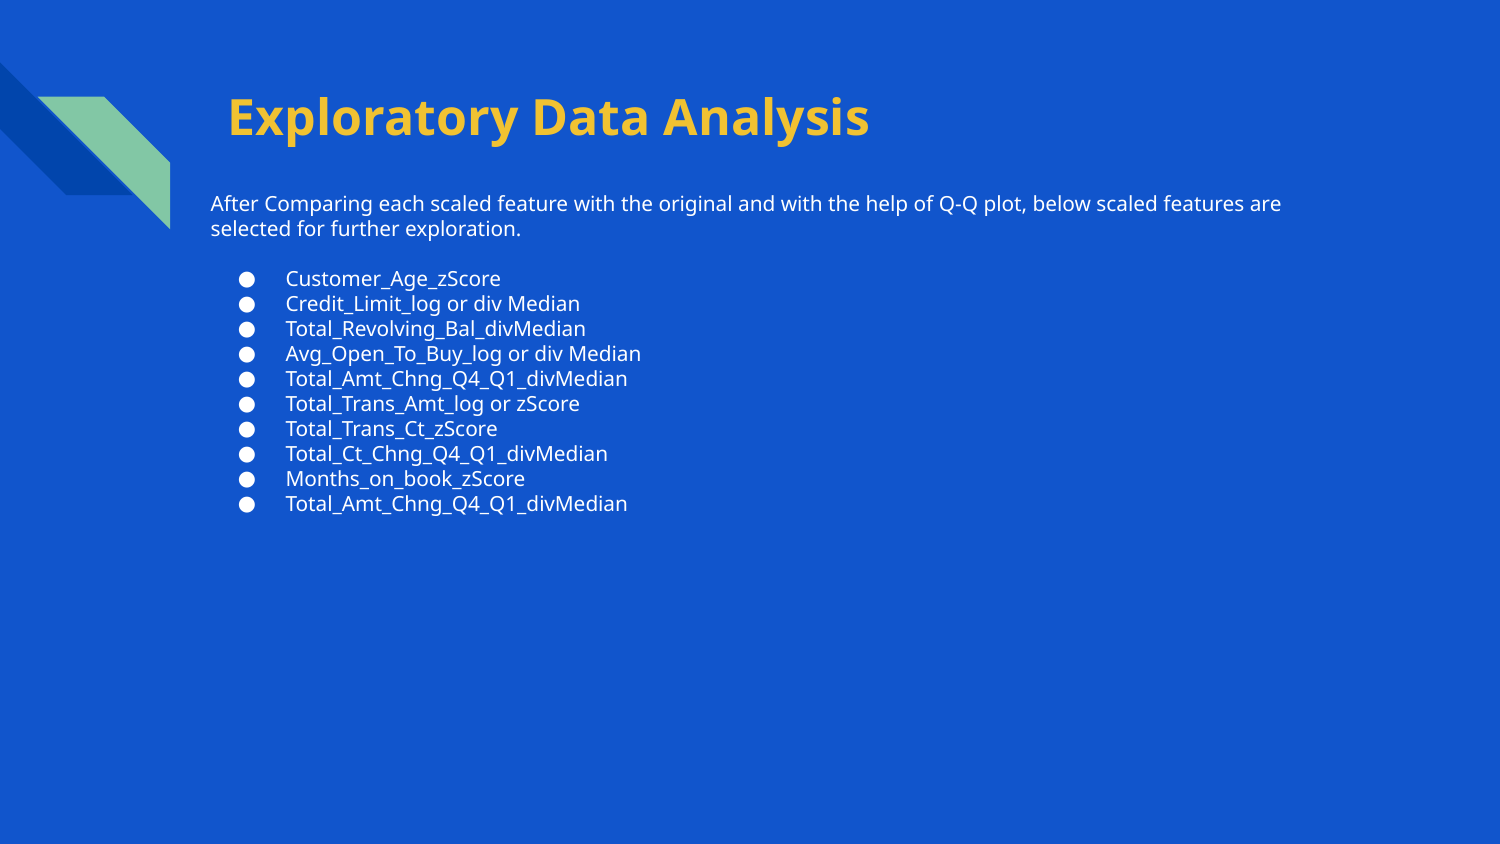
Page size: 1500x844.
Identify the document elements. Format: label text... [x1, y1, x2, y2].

text_box After Comparing each scaled feature with the original and with the help of Q-Q plot, below scaled features are selected for further exploration. Customer_Age_zScore Credit_Limit_log or div Median Total_Revolving_Bal_divMedian Avg_Open_To_Buy_log or div Median Total_Amt_Chng_Q4_Q1_divMedian Total_Trans_Amt_log or zScore Total_Trans_Ct_zScore Total_Ct_Chng_Q4_Q1_divMedian Months_on_book_zScore Total_Amt_Chng_Q4_Q1_divMedian [195, 175, 1323, 588]
title Exploratory Data Analysis [212, 70, 1368, 221]
